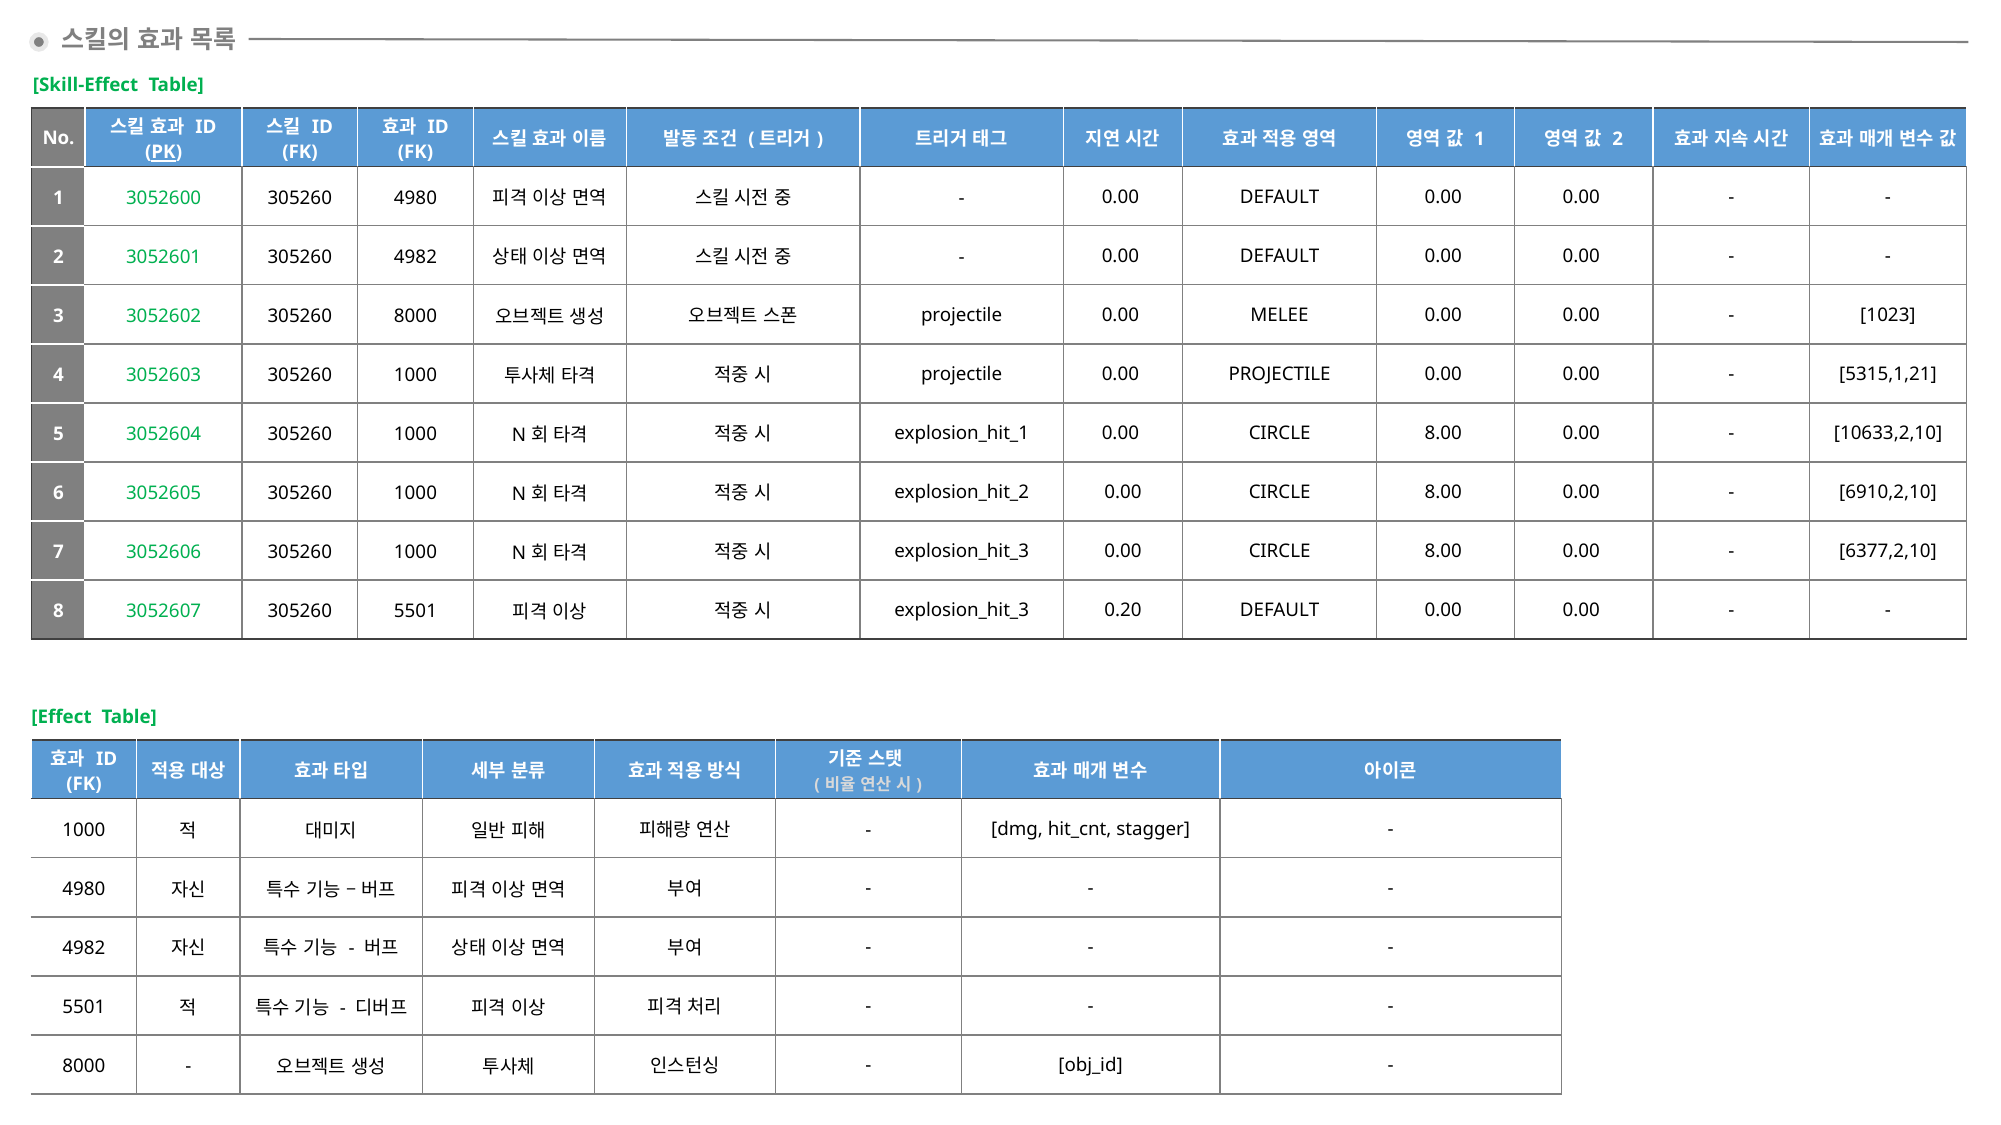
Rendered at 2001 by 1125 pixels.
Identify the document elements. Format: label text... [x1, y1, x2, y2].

table_cell 투사체 타격 [474, 345, 626, 402]
table_header 발동 조건 (트리거) [627, 109, 859, 166]
table_cell - [776, 918, 961, 975]
table_header 적용 대상 [137, 741, 239, 798]
table_header 효과 적용 방식 [595, 741, 775, 798]
table_cell explosion_hit_1 [861, 404, 1063, 461]
table_cell 5 [32, 404, 84, 461]
table_cell 0.20 [1064, 581, 1182, 638]
table_cell 305260 [243, 226, 357, 284]
table_cell - [776, 1036, 961, 1093]
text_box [30, 8, 1969, 76]
table_cell 4 [32, 345, 84, 402]
table_cell 피해량 연산 [595, 799, 775, 857]
table_cell 피격 이상 면역 [474, 167, 626, 225]
table_cell - [1654, 404, 1809, 461]
table_cell 0.00 [1515, 345, 1652, 402]
table_header 세부 분류 [423, 741, 594, 798]
table_cell 1000 [358, 522, 473, 579]
table_cell 0.00 [1377, 167, 1514, 225]
table_cell 8000 [32, 1036, 136, 1093]
table_header 효과 ID (FK) [358, 109, 473, 166]
table_cell 305260 [243, 522, 357, 579]
table_cell explosion_hit_3 [861, 522, 1063, 579]
table_cell 적 [137, 977, 239, 1034]
table_header 영역 값 1 [1377, 109, 1514, 166]
table_cell 1000 [358, 404, 473, 461]
table_cell [10633,2,10] [1810, 404, 1966, 461]
table_cell 피격 이상 [474, 581, 626, 638]
table_cell 적중 시 [627, 345, 859, 402]
table_cell - [1654, 167, 1809, 225]
table_cell 305260 [243, 463, 357, 520]
table_cell 0.00 [1515, 581, 1652, 638]
table_cell - [1654, 226, 1809, 284]
table_cell [dmg, hit_cnt, stagger] [962, 799, 1219, 857]
table_cell 7 [32, 522, 84, 579]
table_cell 3052602 [86, 285, 241, 343]
table_cell - [1654, 463, 1809, 520]
table_cell 0.00 [1377, 581, 1514, 638]
table_cell - [1221, 1036, 1561, 1093]
table_cell 인스턴싱 [595, 1036, 775, 1093]
table_cell 적중 시 [627, 581, 859, 638]
table_cell 0.00 [1515, 167, 1652, 225]
table_cell 피격 처리 [595, 977, 775, 1034]
table_cell 4980 [358, 167, 473, 225]
table_cell - [962, 977, 1219, 1034]
table_cell - [1221, 918, 1561, 975]
table_cell 1 [32, 168, 84, 225]
table_cell CIRCLE [1183, 404, 1376, 461]
table_header 효과 매개 변수 값 [1810, 109, 1966, 166]
table_cell 상태 이상 면역 [474, 226, 626, 284]
table_cell 부여 [595, 858, 775, 916]
table_cell 오브젝트 스폰 [627, 285, 859, 343]
table_cell 피격 이상 면역 [423, 858, 594, 916]
text_box [Skill-Effect Table] [3, 72, 234, 108]
table_cell 3052603 [86, 345, 241, 402]
table_cell 0.00 [1064, 463, 1182, 520]
table_cell 0.00 [1377, 226, 1514, 284]
table_header 효과 ID (FK) [32, 741, 136, 798]
table_header 영역 값 2 [1515, 109, 1652, 166]
table_cell - [1654, 522, 1809, 579]
table_cell 4980 [32, 858, 136, 916]
table_cell - [1810, 581, 1966, 638]
table_cell 3 [32, 286, 84, 343]
table_cell 6 [32, 463, 84, 520]
table_cell 자신 [137, 858, 239, 916]
table_header 지연 시간 [1064, 109, 1182, 166]
table_cell 3052607 [86, 581, 241, 638]
table_cell 8 [32, 581, 84, 638]
table_cell 일반 피해 [423, 799, 594, 857]
table_cell 부여 [595, 918, 775, 975]
table_cell - [1221, 977, 1561, 1034]
table_cell 3052605 [86, 463, 241, 520]
table_cell - [776, 858, 961, 916]
table_cell [6377,2,10] [1810, 522, 1966, 579]
table_cell CIRCLE [1183, 463, 1376, 520]
table_cell - [1221, 799, 1561, 857]
table_cell 0.00 [1515, 404, 1652, 461]
table_cell [5315,1,21] [1810, 345, 1966, 402]
table_header 기준 스탯 (비율 연산 시) [776, 741, 961, 798]
table_cell explosion_hit_2 [861, 463, 1063, 520]
table_cell 스킬 시전 중 [627, 167, 859, 225]
table_cell 3052604 [86, 404, 241, 461]
table_cell DEFAULT [1183, 581, 1376, 638]
table_cell - [861, 226, 1063, 284]
table_cell 3052606 [86, 522, 241, 579]
table_cell 3052600 [86, 167, 241, 225]
table_cell 305260 [243, 345, 357, 402]
table_cell 0.00 [1064, 345, 1182, 402]
table_cell 0.00 [1064, 404, 1182, 461]
table_cell 적 [137, 799, 239, 857]
table_cell - [776, 799, 961, 857]
table_cell - [861, 167, 1063, 225]
table_cell 0.00 [1377, 345, 1514, 402]
table_cell 투사체 [423, 1036, 594, 1093]
table_cell 0.00 [1377, 285, 1514, 343]
table_cell CIRCLE [1183, 522, 1376, 579]
table_cell 0.00 [1515, 226, 1652, 284]
table_cell 오브젝트 생성 [241, 1036, 422, 1093]
table_cell 8.00 [1377, 522, 1514, 579]
table_header 효과 매개 변수 [962, 741, 1219, 798]
table_cell 0.00 [1064, 226, 1182, 284]
table_header 스킬 효과 ID (PK) [86, 109, 241, 166]
table_cell 305260 [243, 285, 357, 343]
table_cell 2 [32, 227, 84, 284]
table_cell 대미지 [241, 799, 422, 857]
table_cell 8.00 [1377, 463, 1514, 520]
table_cell 5501 [32, 977, 136, 1034]
table_cell projectile [861, 285, 1063, 343]
table_cell - [776, 977, 961, 1034]
table_cell PROJECTILE [1183, 345, 1376, 402]
table_cell 0.00 [1064, 167, 1182, 225]
table_cell 0.00 [1515, 285, 1652, 343]
table_cell 1000 [358, 345, 473, 402]
table_cell 적중 시 [627, 522, 859, 579]
table_cell N회 타격 [474, 404, 626, 461]
table_cell 상태 이상 면역 [423, 918, 594, 975]
table_cell DEFAULT [1183, 226, 1376, 284]
table_cell 4982 [358, 226, 473, 284]
table_cell - [137, 1036, 239, 1093]
table_cell 특수 기능 - 버프 [241, 918, 422, 975]
table_cell MELEE [1183, 285, 1376, 343]
table_cell 305260 [243, 581, 357, 638]
table_cell 5501 [358, 581, 473, 638]
text_box [Effect Table] [1, 704, 187, 740]
table_cell - [962, 858, 1219, 916]
table_cell 오브젝트 생성 [474, 285, 626, 343]
table_cell [obj_id] [962, 1036, 1219, 1093]
table_cell 0.00 [1515, 522, 1652, 579]
table_header No. [32, 109, 84, 166]
table_cell 특수 기능 – 버프 [241, 858, 422, 916]
table_cell - [1654, 285, 1809, 343]
table_cell 3052601 [86, 226, 241, 284]
table_cell 0.00 [1515, 463, 1652, 520]
table_cell - [1810, 167, 1966, 225]
table_cell 스킬 시전 중 [627, 226, 859, 284]
table_header 스킬 ID (FK) [243, 109, 357, 166]
table_cell projectile [861, 345, 1063, 402]
table_cell 0.00 [1064, 285, 1182, 343]
table_header 효과 적용 영역 [1183, 109, 1376, 166]
table_cell 피격 이상 [423, 977, 594, 1034]
table_header 트리거 태그 [861, 109, 1063, 166]
table_cell - [1654, 345, 1809, 402]
table_cell explosion_hit_3 [861, 581, 1063, 638]
table_cell 8.00 [1377, 404, 1514, 461]
table_cell 4982 [32, 918, 136, 975]
table_cell 자신 [137, 918, 239, 975]
table_cell 적중 시 [627, 404, 859, 461]
table_cell 1000 [358, 463, 473, 520]
table_cell 305260 [243, 404, 357, 461]
table_cell - [962, 918, 1219, 975]
table_cell N회 타격 [474, 463, 626, 520]
table_cell 0.00 [1064, 522, 1182, 579]
table_cell DEFAULT [1183, 167, 1376, 225]
table_header 효과 타입 [241, 741, 422, 798]
table_header 효과 지속 시간 [1654, 109, 1809, 166]
table_header 스킬 효과 이름 [474, 109, 626, 166]
table_cell N회 타격 [474, 522, 626, 579]
table_cell 적중 시 [627, 463, 859, 520]
table_cell [6910,2,10] [1810, 463, 1966, 520]
table_cell 8000 [358, 285, 473, 343]
table_cell [1023] [1810, 285, 1966, 343]
table_cell - [1221, 858, 1561, 916]
table_cell 305260 [243, 167, 357, 225]
table_cell 특수 기능 - 디버프 [241, 977, 422, 1034]
table_cell - [1654, 581, 1809, 638]
table_cell - [1810, 226, 1966, 284]
table_header 아이콘 [1221, 741, 1561, 798]
table_cell 1000 [32, 799, 136, 857]
